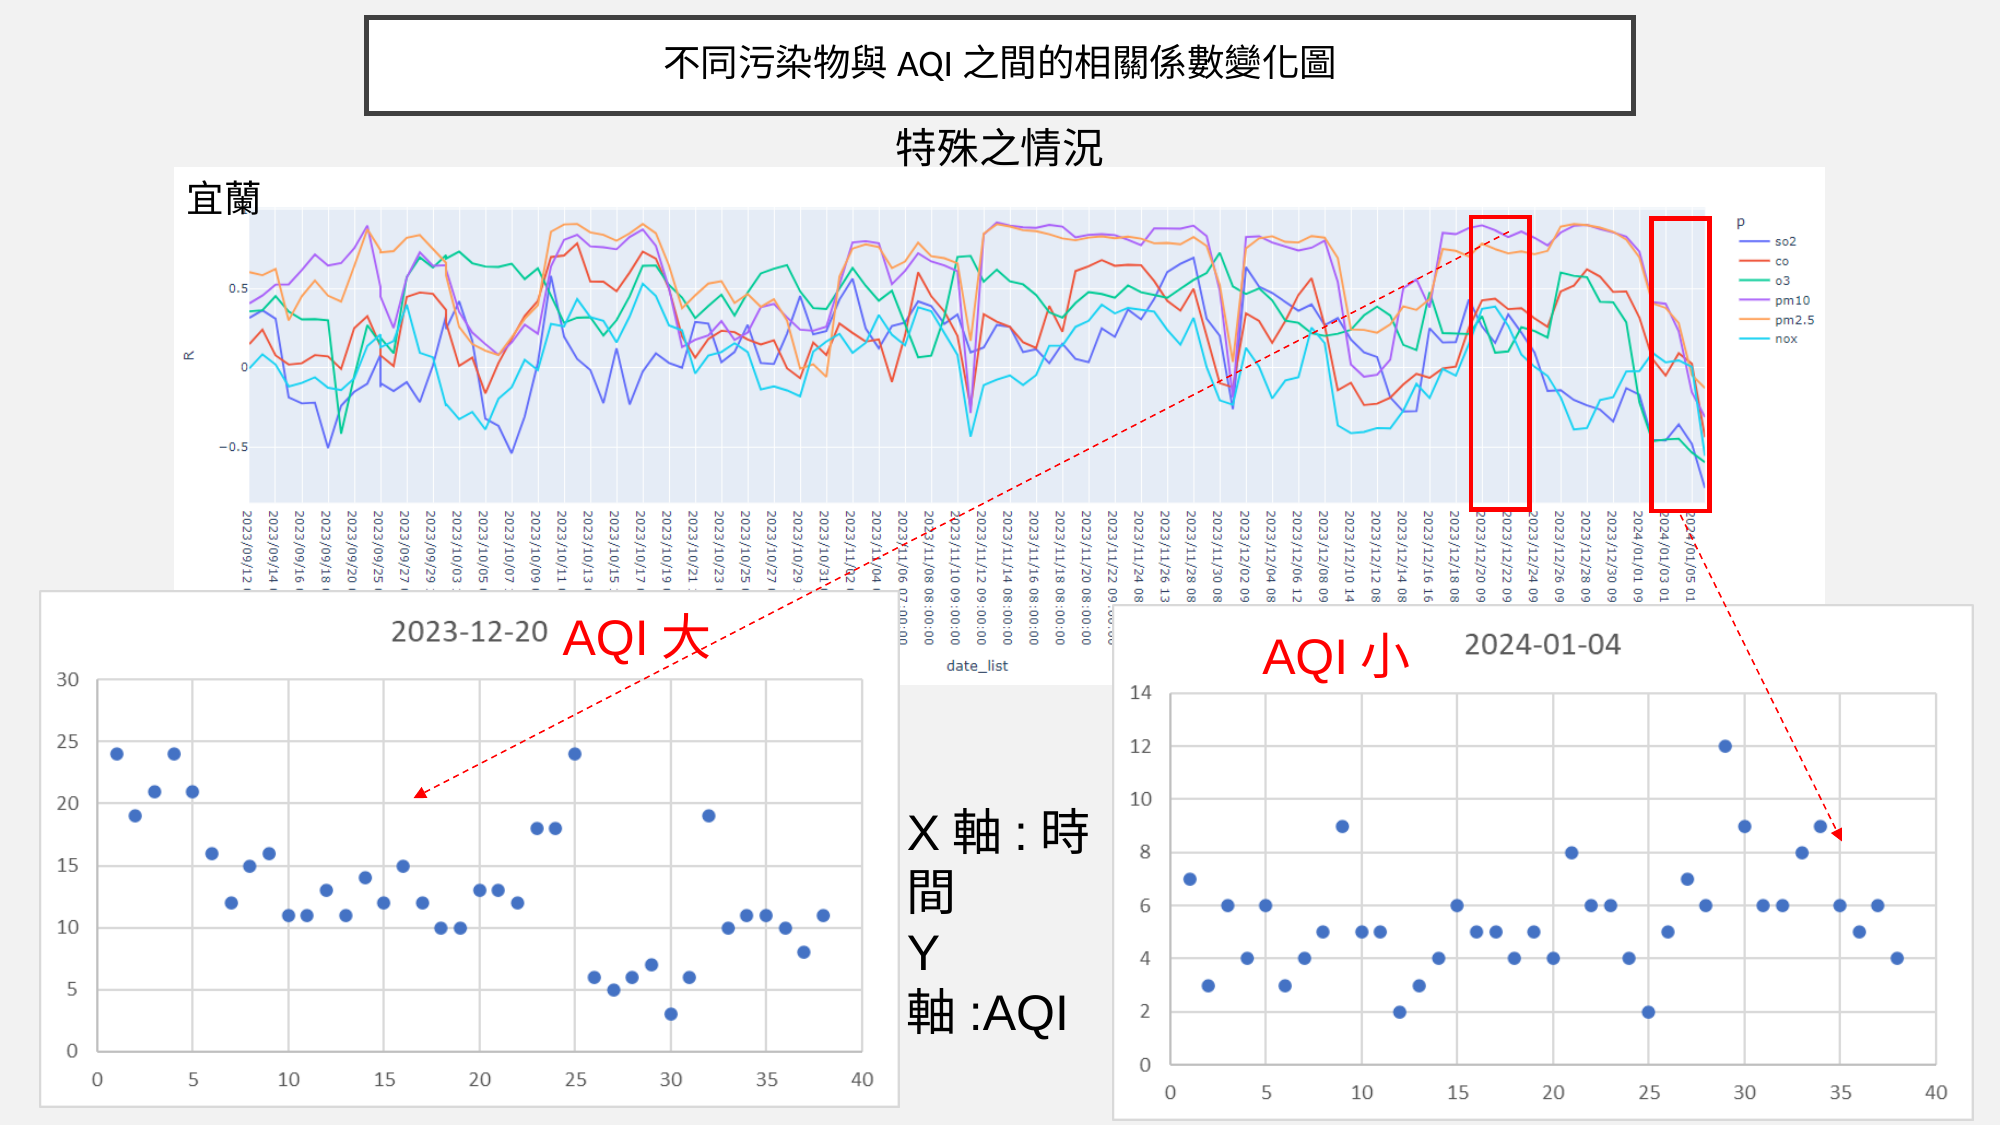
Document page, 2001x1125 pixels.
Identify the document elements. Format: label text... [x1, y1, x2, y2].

text_box 特殊之情況 [760, 114, 1239, 164]
text_box 不同污染物與AQI之間的相關係數變化圖 [366, 17, 1634, 114]
text_box X軸:時間 Y軸:AQI [905, 807, 1107, 1048]
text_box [413, 231, 1510, 799]
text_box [1680, 514, 1843, 842]
picture [39, 166, 1975, 1122]
